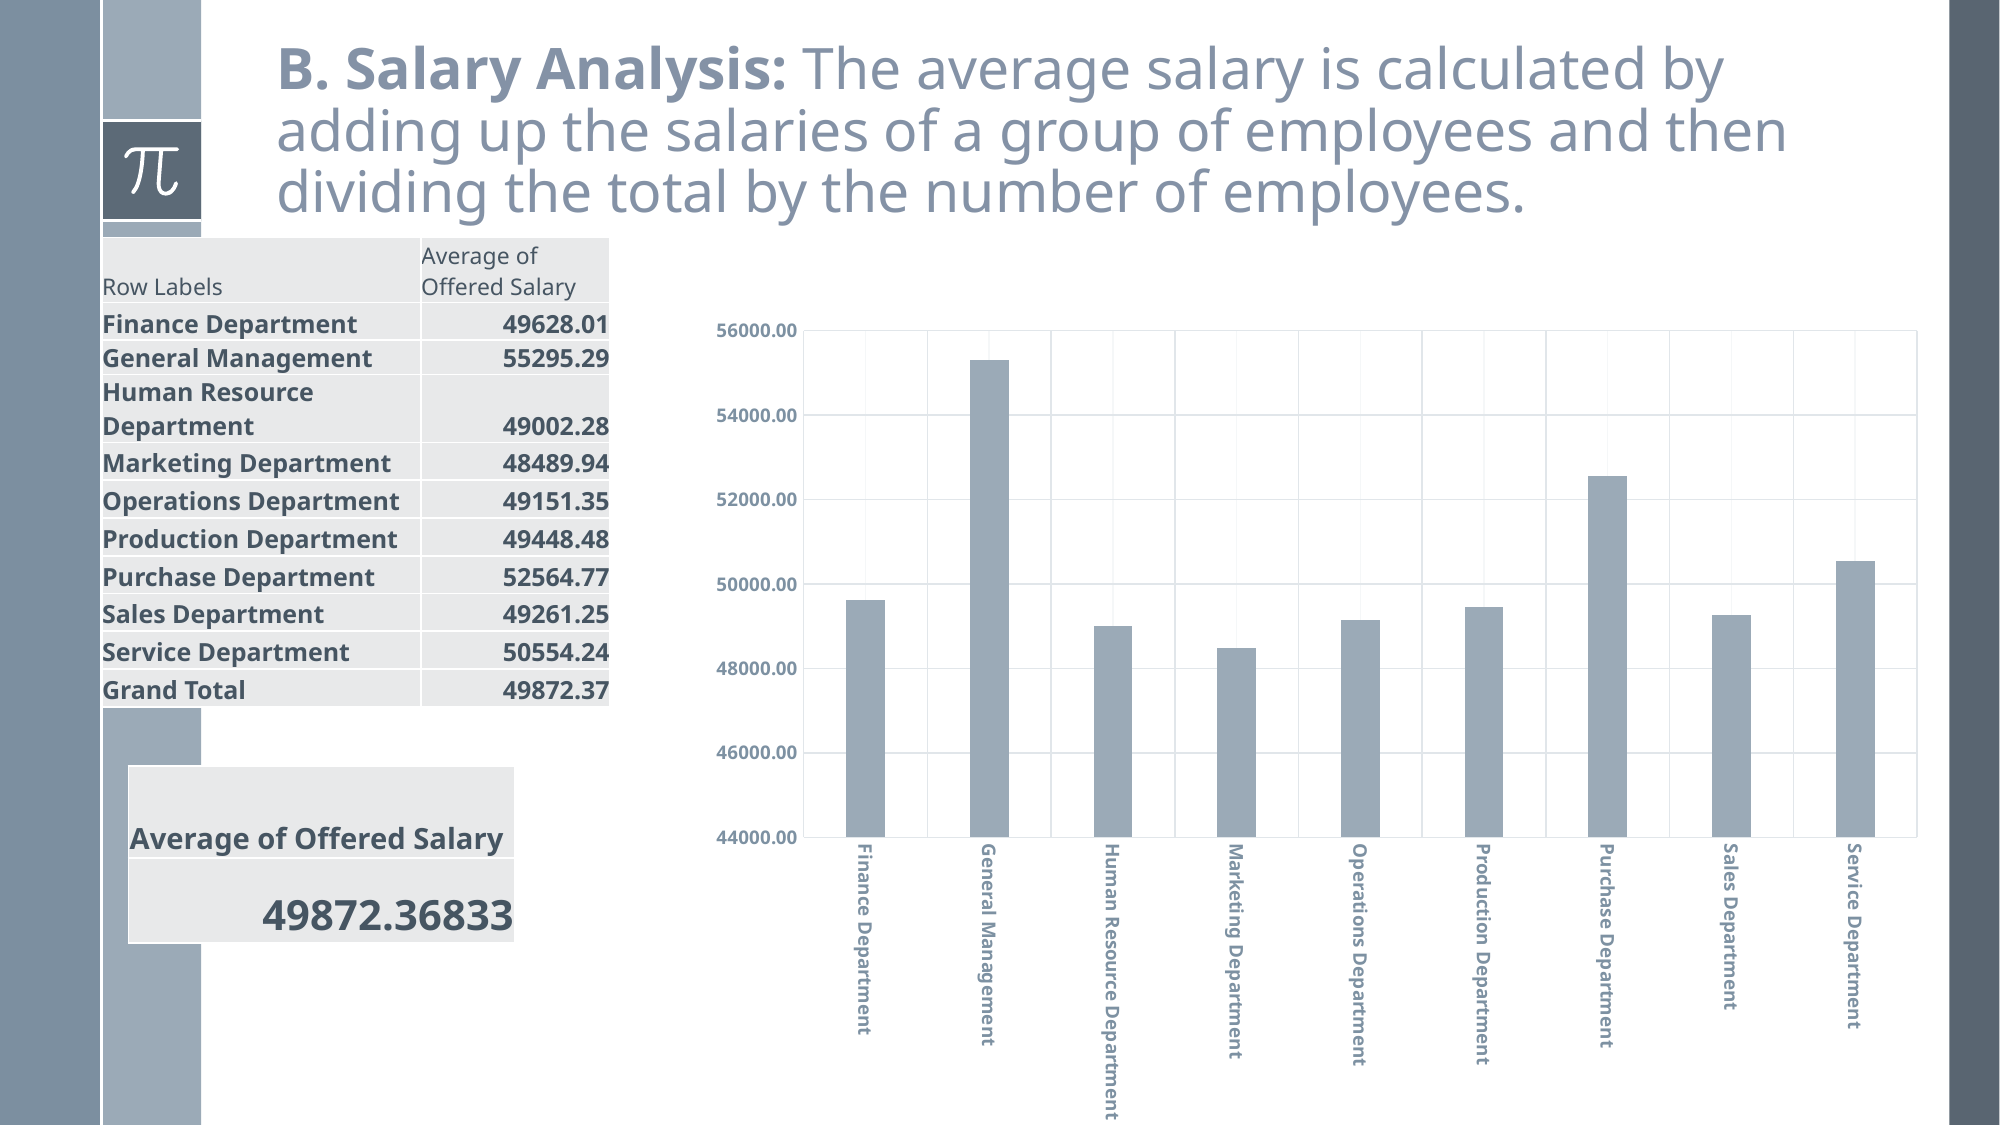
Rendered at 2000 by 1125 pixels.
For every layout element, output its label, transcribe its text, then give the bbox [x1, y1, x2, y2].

title B. Salary Analysis: The average salary is calculated by adding up the salaries of a group of employees and then dividing the total by the number of employees. [261, 29, 1867, 233]
table_cell General Management [103, 341, 420, 374]
table_cell Grand Total [103, 670, 420, 706]
table_cell 49872.37 [422, 670, 609, 706]
table_cell Human Resource Department [103, 375, 420, 442]
table_cell Operations Department [103, 481, 420, 517]
table_cell Service Department [103, 632, 420, 668]
table_cell Finance Department [103, 303, 420, 339]
table_cell 55295.29 [422, 341, 609, 374]
table_cell 49872.36833 [129, 859, 514, 942]
table_cell 49628.01 [422, 303, 609, 339]
table_cell 49261.25 [422, 594, 609, 630]
table_cell Purchase Department [103, 557, 420, 593]
table_cell 52564.77 [422, 557, 609, 593]
table_cell 49002.28 [422, 375, 609, 442]
table_cell 48489.94 [422, 443, 609, 479]
table_cell 49151.35 [422, 481, 609, 517]
table_cell Production Department [103, 519, 420, 555]
chart [668, 184, 1957, 1125]
table_header Row Labels [103, 238, 420, 302]
table_cell 50554.24 [422, 632, 609, 668]
table_cell Marketing Department [103, 443, 420, 479]
table_cell 49448.48 [422, 519, 609, 555]
table_header Average of Offered Salary [422, 238, 609, 302]
table_cell Sales Department [103, 594, 420, 630]
table_header Average of Offered Salary [129, 767, 514, 857]
